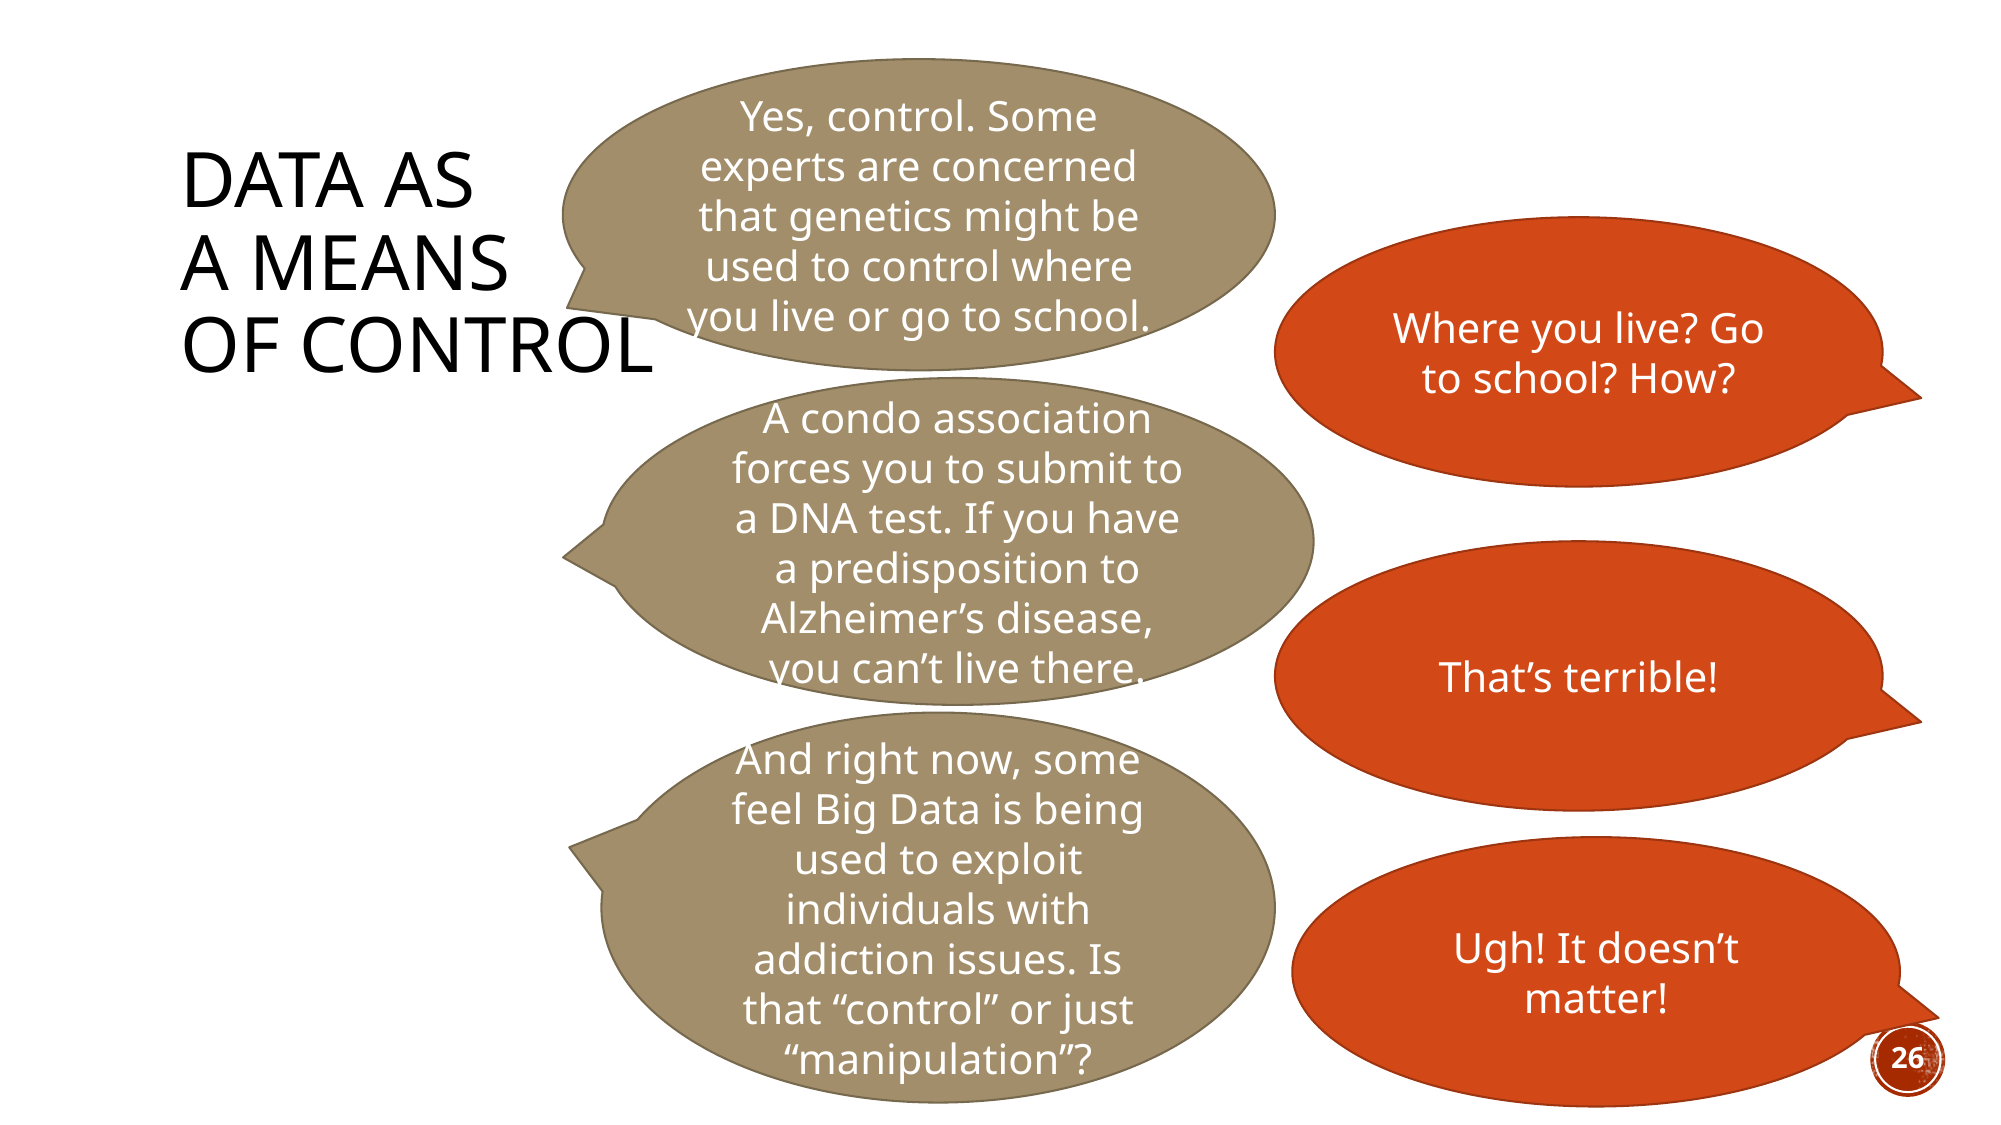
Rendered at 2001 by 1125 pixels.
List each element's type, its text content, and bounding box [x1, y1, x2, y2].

text_box A condo association forces you to submit to a DNA test. If you have a predisposition to Alzheimer’s disease, you can’t live there. [562, 376, 1315, 706]
text_box Yes, control. Some experts are concerned that genetics might be used to control where you live or go to school. [561, 58, 1276, 372]
text_box Where you live? Go to school? How? [1273, 216, 1923, 488]
text_box And right now, some feel Big Data is being used to exploit individuals with addiction issues. Is that “control” or just “manipulation”? [568, 711, 1276, 1104]
text_box Ugh! It doesn’t matter! [1291, 836, 1940, 1108]
slide_number 26 [1855, 1028, 1961, 1089]
text_box That’s terrible! [1273, 540, 1923, 812]
title Data as a Means of Control [165, 133, 1816, 398]
